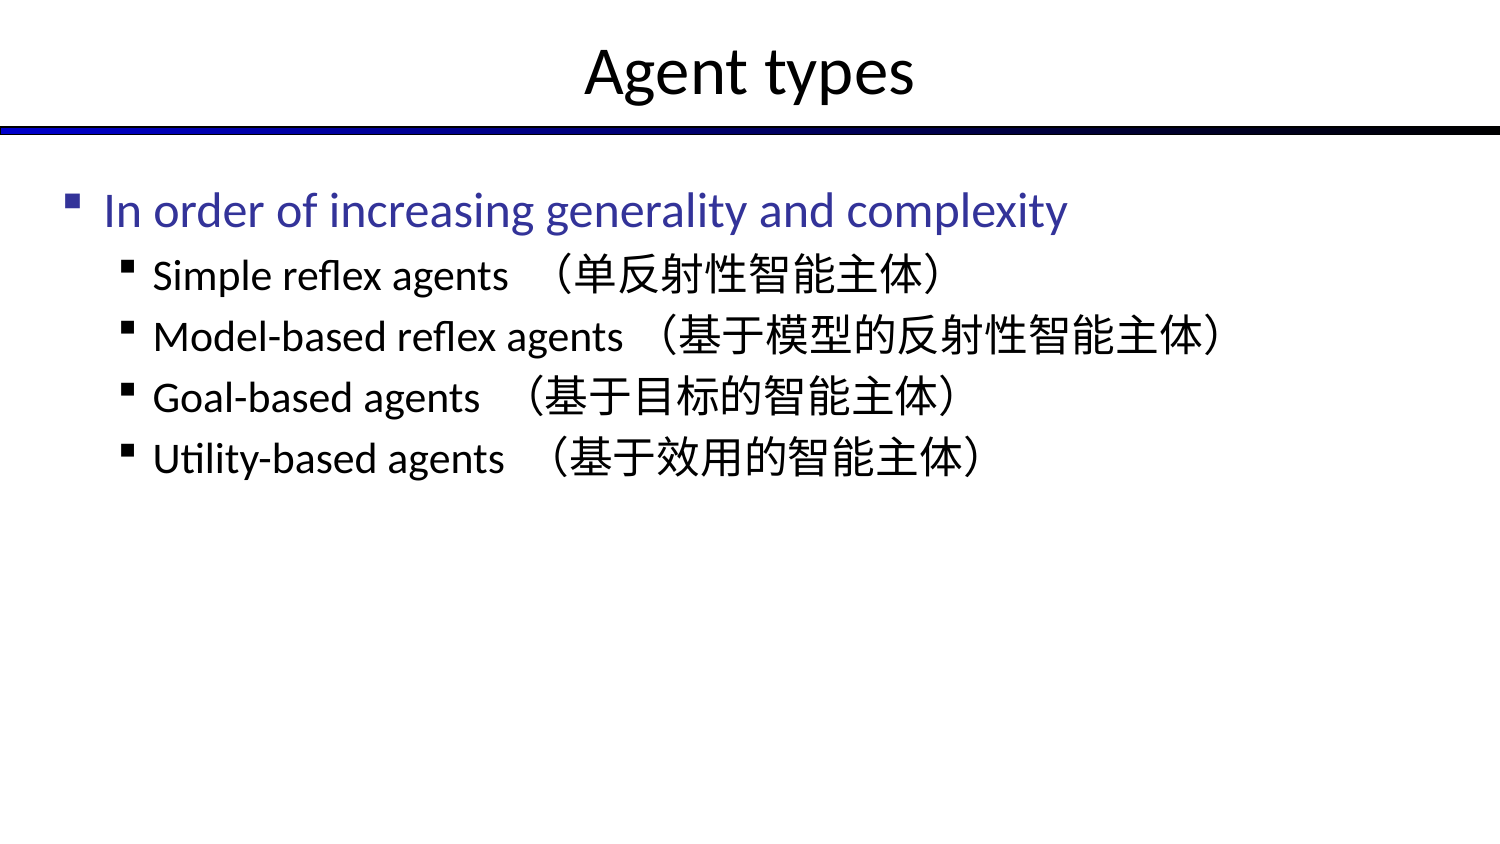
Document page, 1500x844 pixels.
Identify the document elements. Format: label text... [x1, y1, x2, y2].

title Agent types [0, 0, 1500, 138]
list In order of increasing generality and complexity Simple reflex agents （单反射性智能主体） Model-based reflex agents（基于模型的反射性智能主体） Goal-based agents （基于目标的智能主体） Utility-based agents （基于效用的智能主体） [49, 171, 1451, 754]
